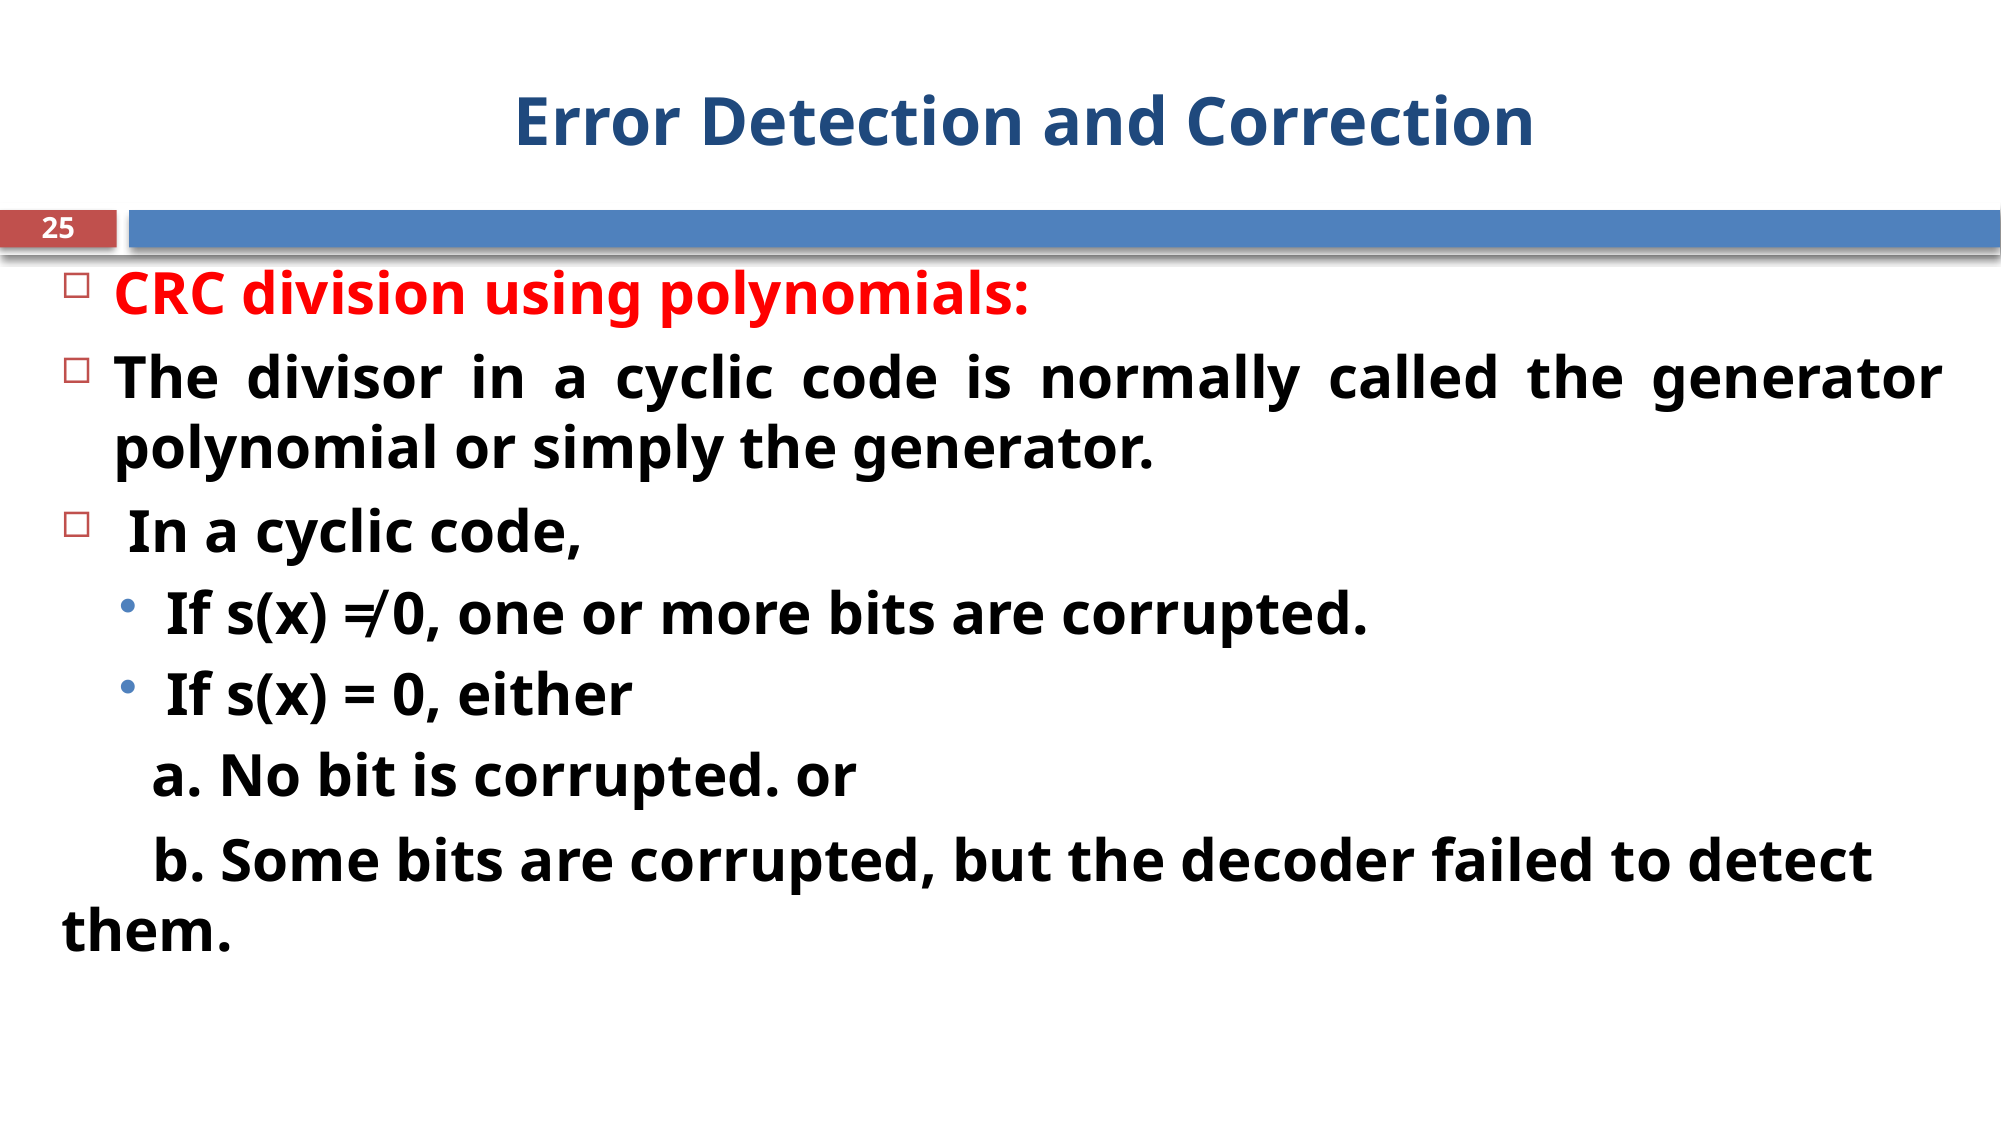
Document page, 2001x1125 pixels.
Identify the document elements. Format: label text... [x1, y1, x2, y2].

title Error Detection and Correction [133, 37, 1918, 200]
list CRC division using polynomials: The divisor in a cyclic code is normally called the generator polynomial or simply the generator. In a cyclic code, If s(x) ≠ 0, one or more bits are corrupted. If s(x) = 0, either a. No bit is corrupted. or b. Some bits are corrupted, but the decoder failed to detect them. [46, 248, 1960, 1064]
slide_number 25 [0, 208, 117, 249]
